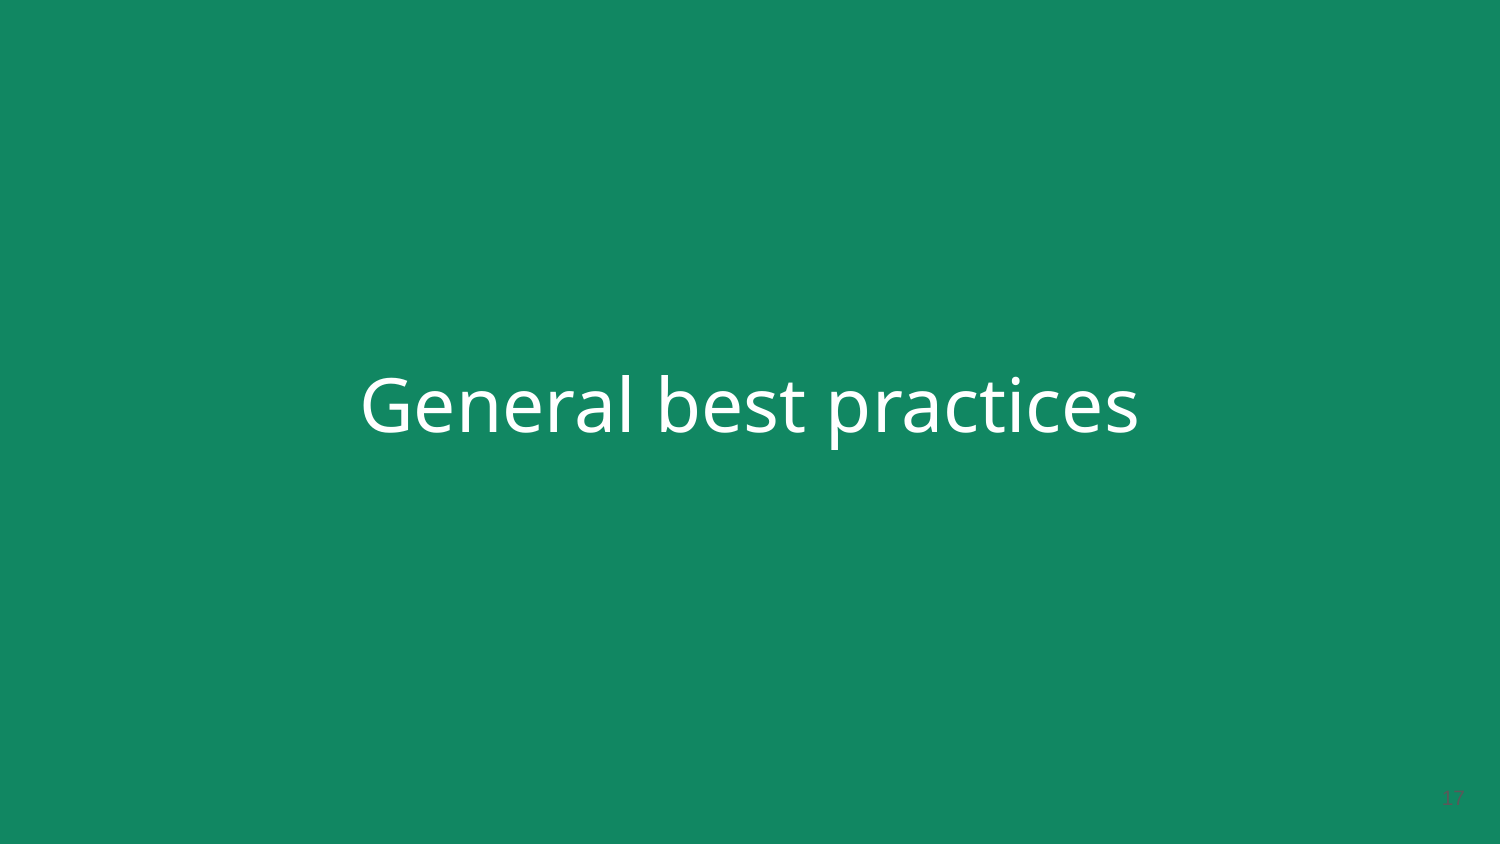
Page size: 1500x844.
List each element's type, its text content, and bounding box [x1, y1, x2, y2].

title General best practices [51, 333, 1449, 472]
slide_number 17 [1389, 764, 1480, 830]
